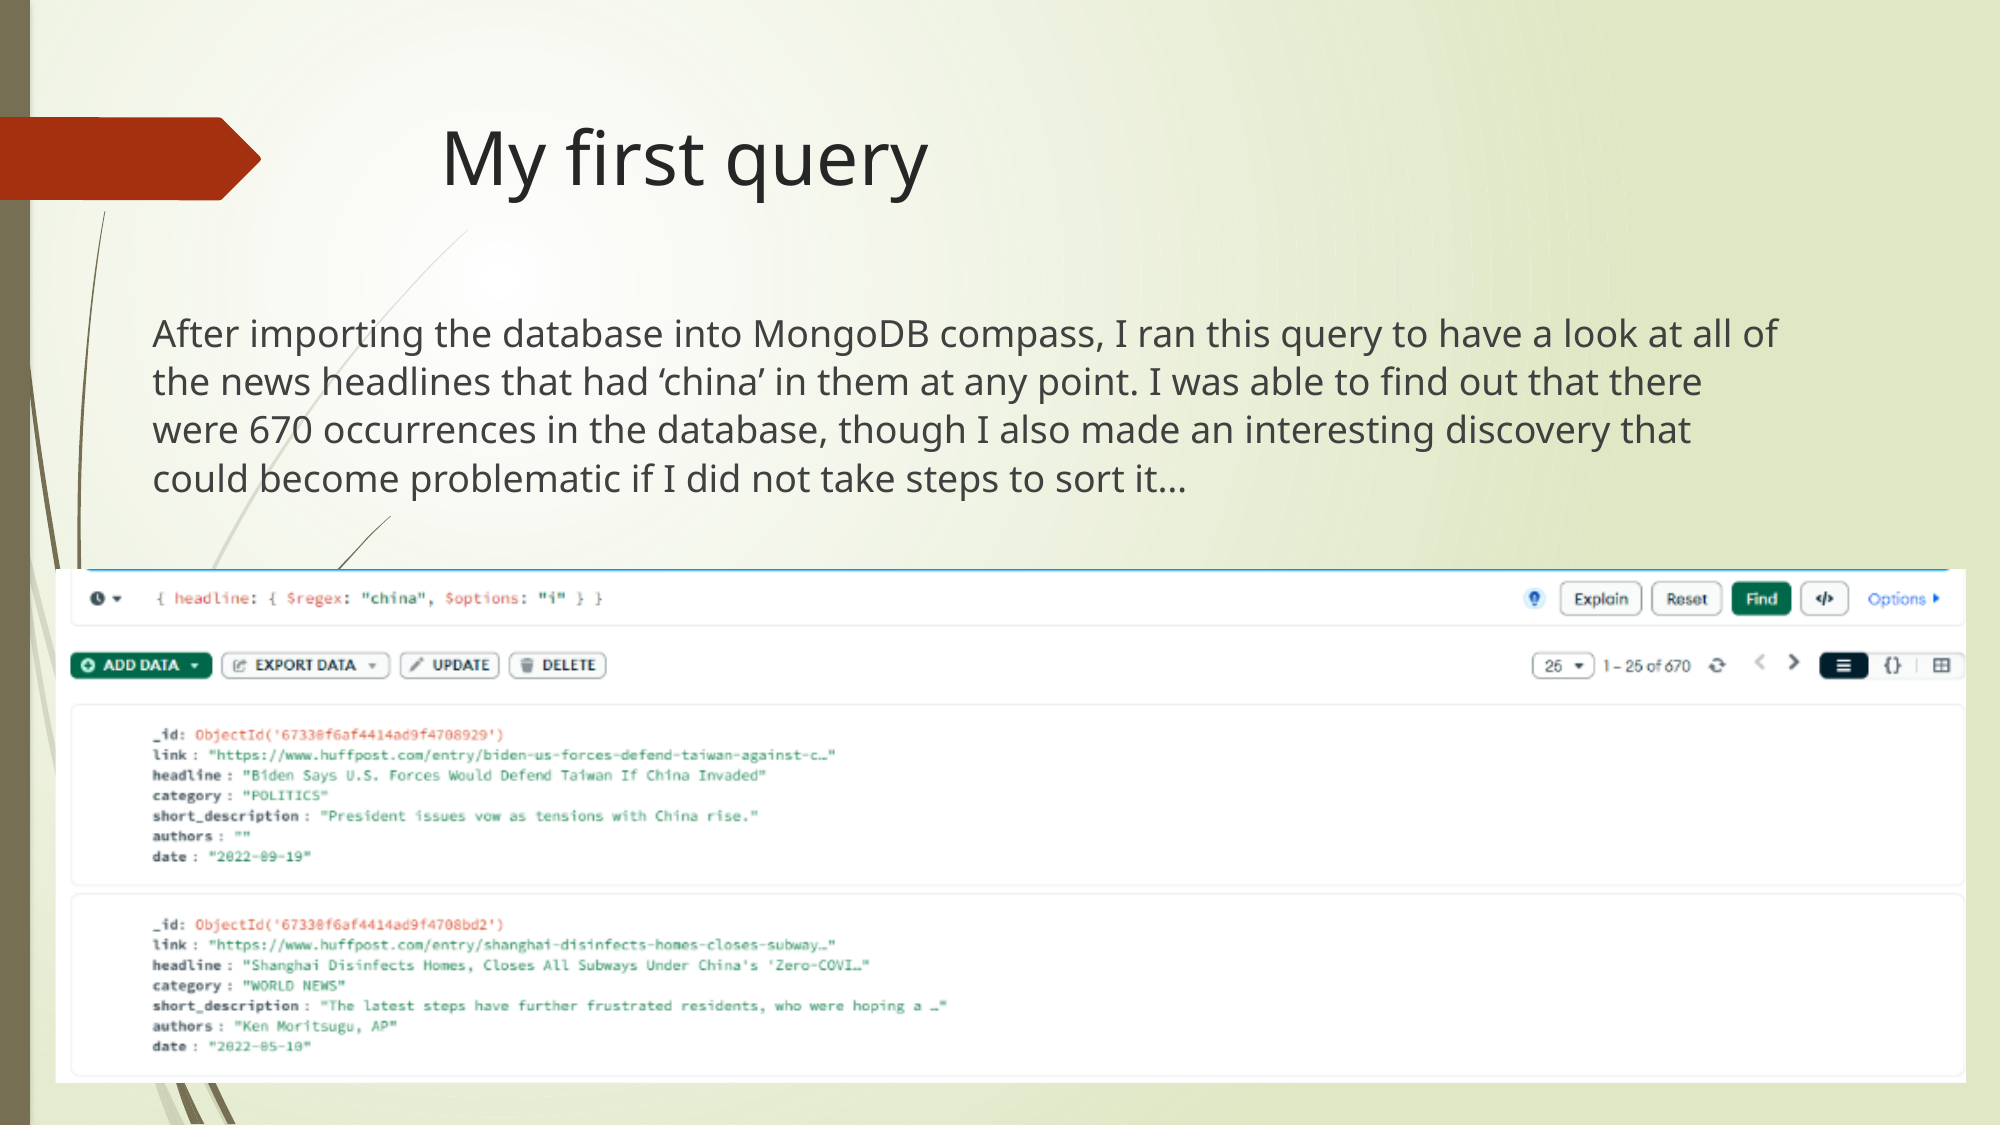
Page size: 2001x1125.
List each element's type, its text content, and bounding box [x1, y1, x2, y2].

title My first query [425, 102, 1888, 313]
picture [55, 569, 1967, 1083]
list After importing the database into MongoDB compass, I ran this query to have a look at all of the news headlines that had ‘china’ in them at any point. I was able to find out that there were 670 occurrences in the database, though I also made an interesting discovery that could become problematic if I did not take steps to sort it… [137, 299, 1807, 569]
